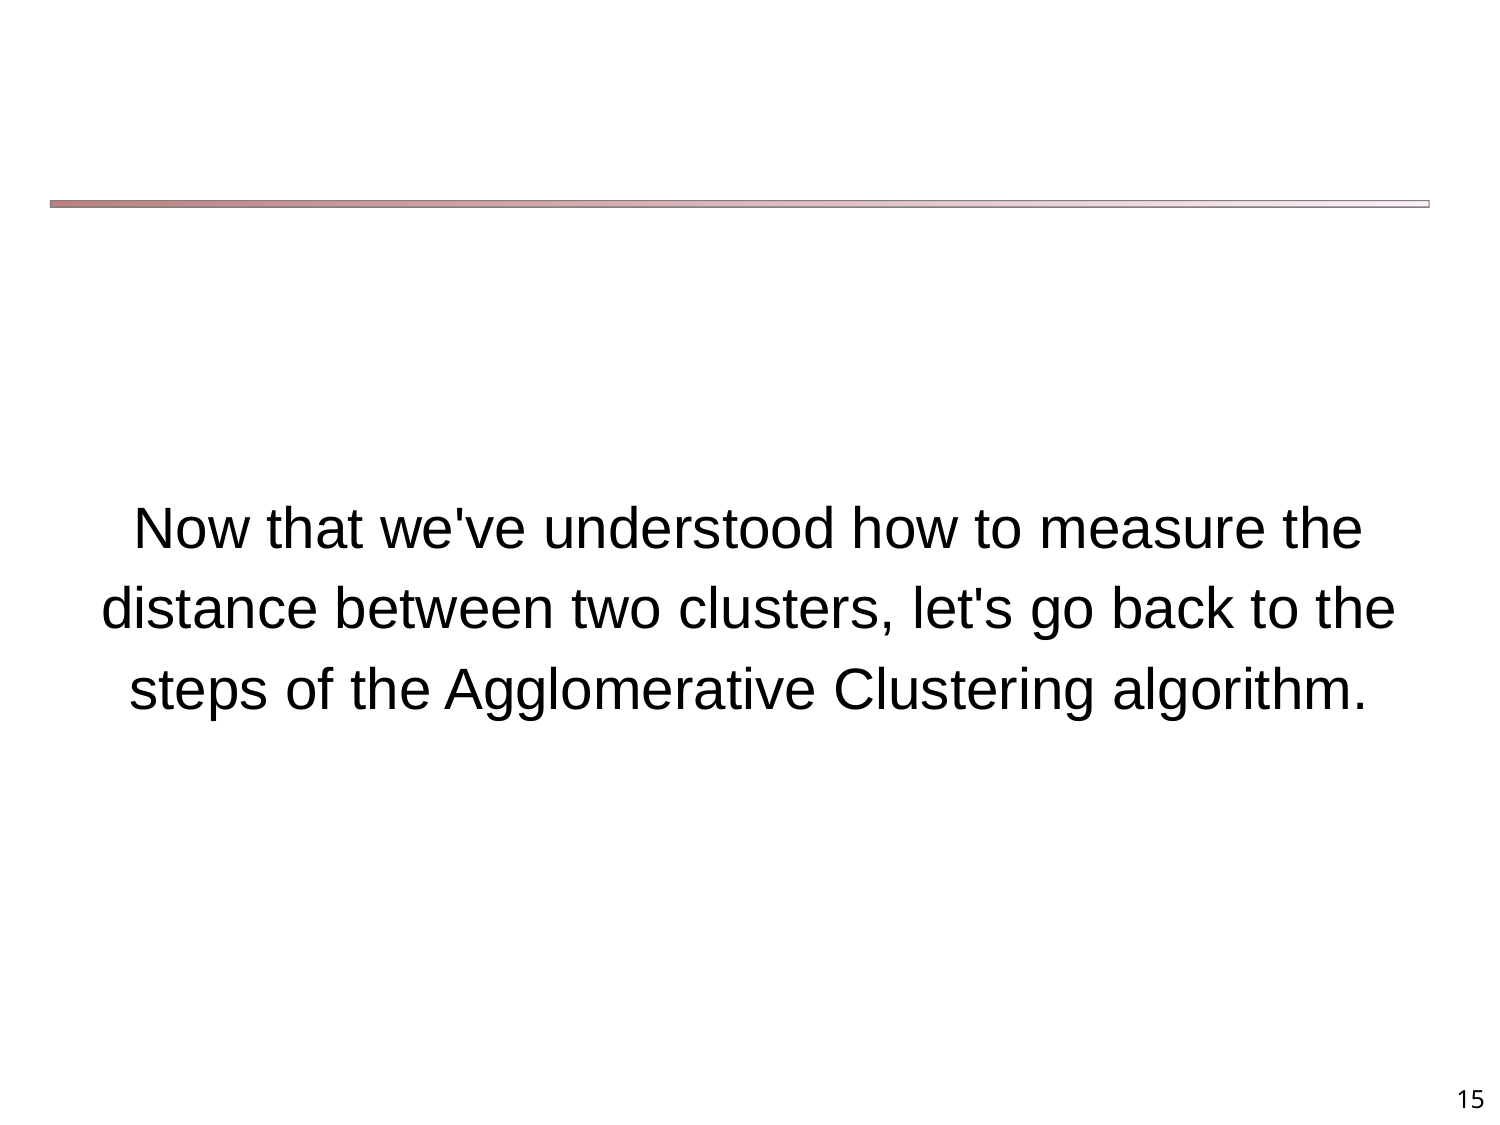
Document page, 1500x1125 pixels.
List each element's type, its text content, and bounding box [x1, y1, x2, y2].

list Now that we've understood how to measure the distance between two clusters, let's go back to the steps of the Agglomerative Clustering algorithm. [62, 396, 1438, 814]
slide_number <number> [1187, 1062, 1500, 1125]
